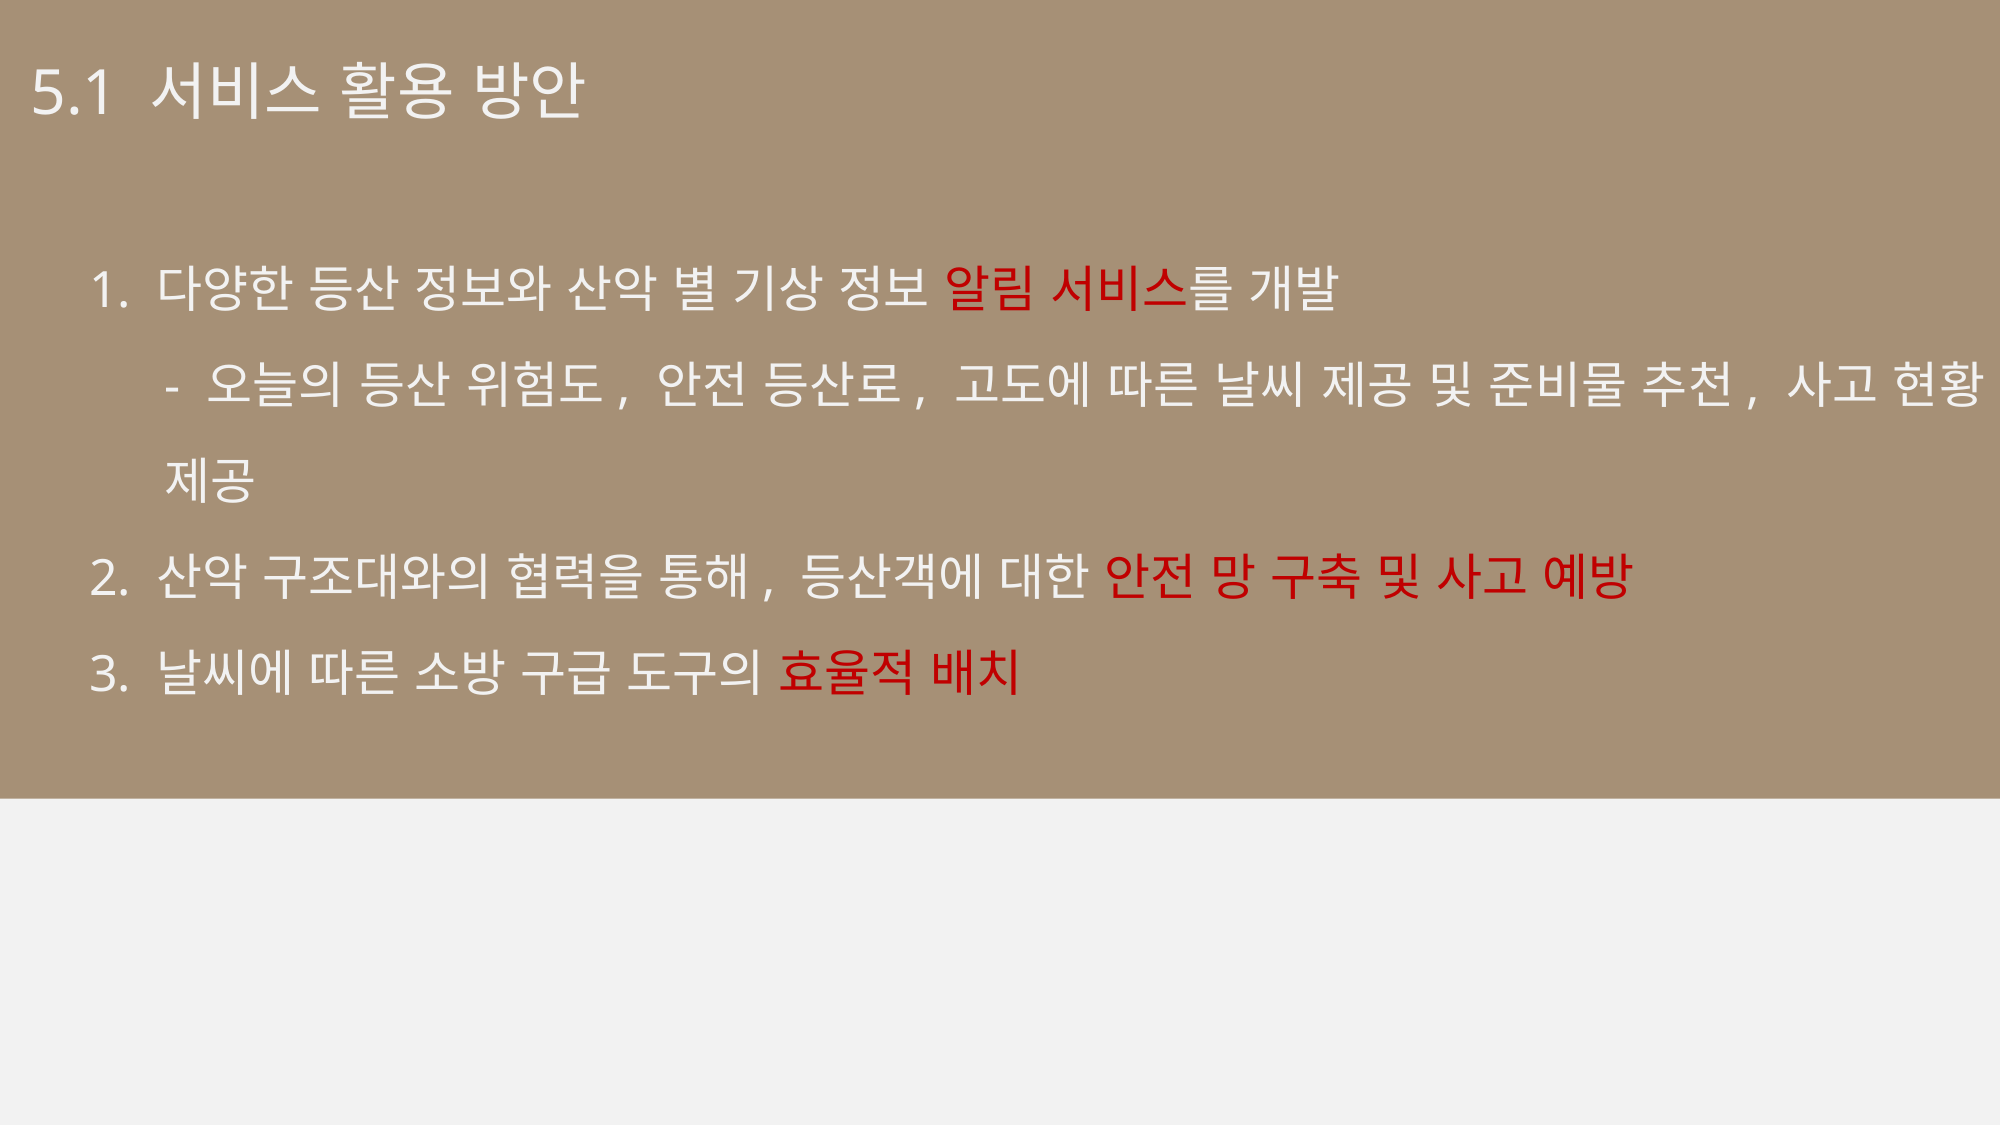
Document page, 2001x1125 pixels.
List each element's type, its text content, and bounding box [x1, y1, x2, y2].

text_box [0, 0, 2000, 801]
text_box 5.1 서비스 활용 방안 [15, 7, 819, 135]
text_box 1. 다양한 등산 정보와 산악 별 기상 정보 알림 서비스를 개발 - 오늘의 등산 위험도, 안전 등산로, 고도에 따른 날씨 제공 및 준비물 추천, 사고 현황 제공 2. 산악 구조대와의 협력을 통해, 등산객에 대한 안전 망 구축 및 사고 예방 3. 날씨에 따른 소방 구급 도구의 효율적 배치 [74, 154, 2000, 709]
